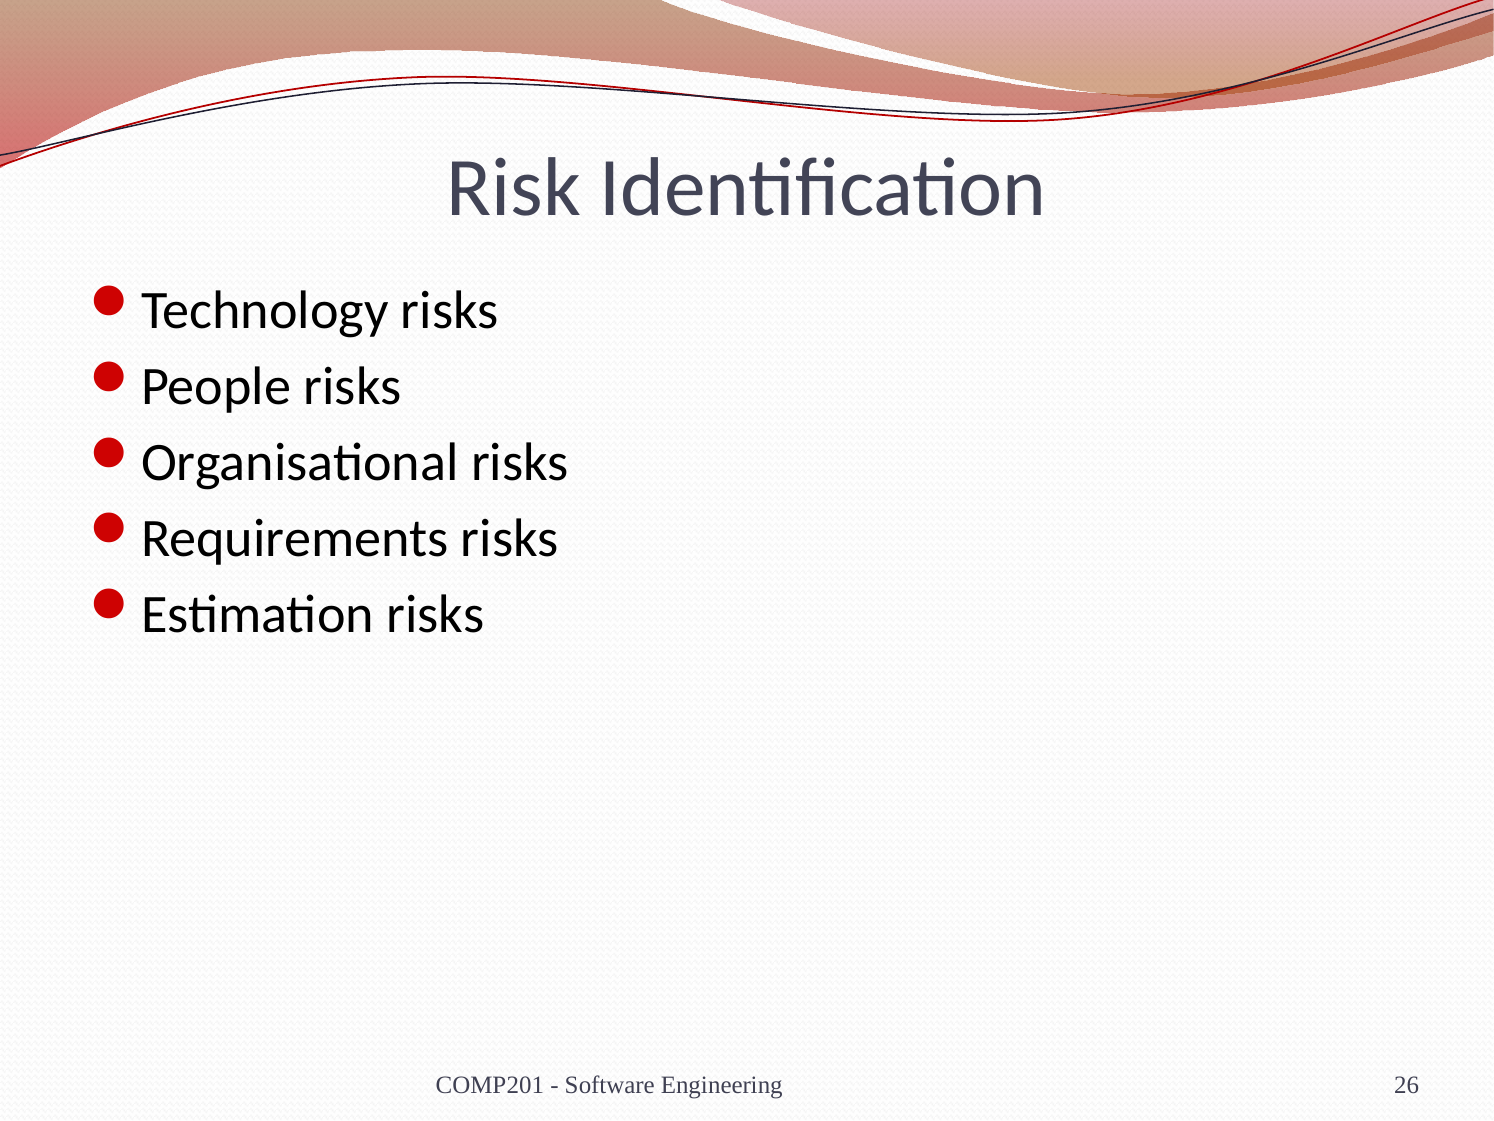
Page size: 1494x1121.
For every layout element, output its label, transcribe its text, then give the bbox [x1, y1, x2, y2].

footer COMP201 - Software Engineering [435, 1038, 984, 1099]
title Risk Identification [74, 115, 1420, 233]
slide_number 26 [1294, 1038, 1420, 1099]
list Technology risks People risks Organisational risks Requirements risks Estimation risks [74, 267, 1420, 1034]
